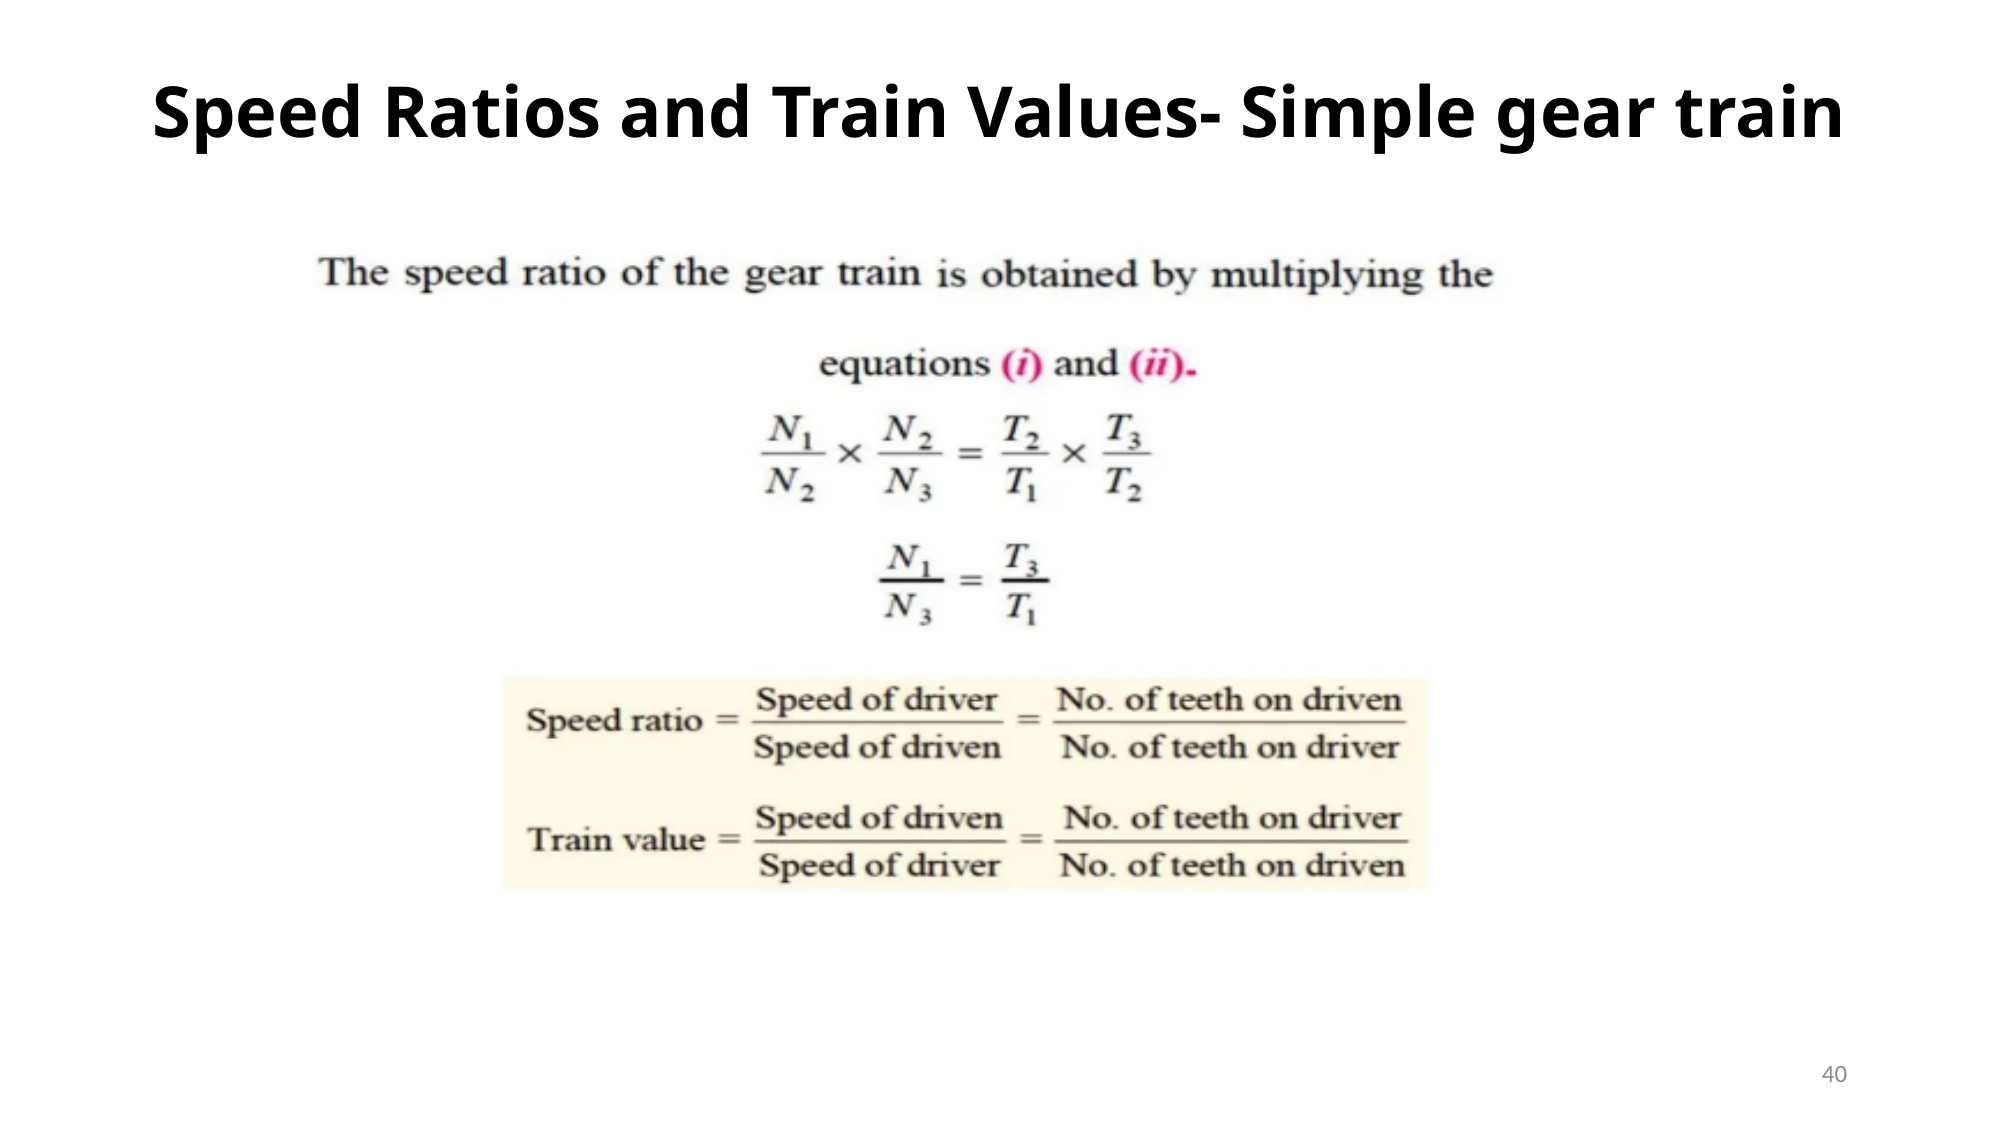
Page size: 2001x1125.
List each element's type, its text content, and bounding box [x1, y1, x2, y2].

picture [257, 227, 1697, 922]
title Speed Ratios and Train Values- Simple gear train [137, 59, 1863, 171]
slide_number 40 [1412, 1042, 1863, 1103]
